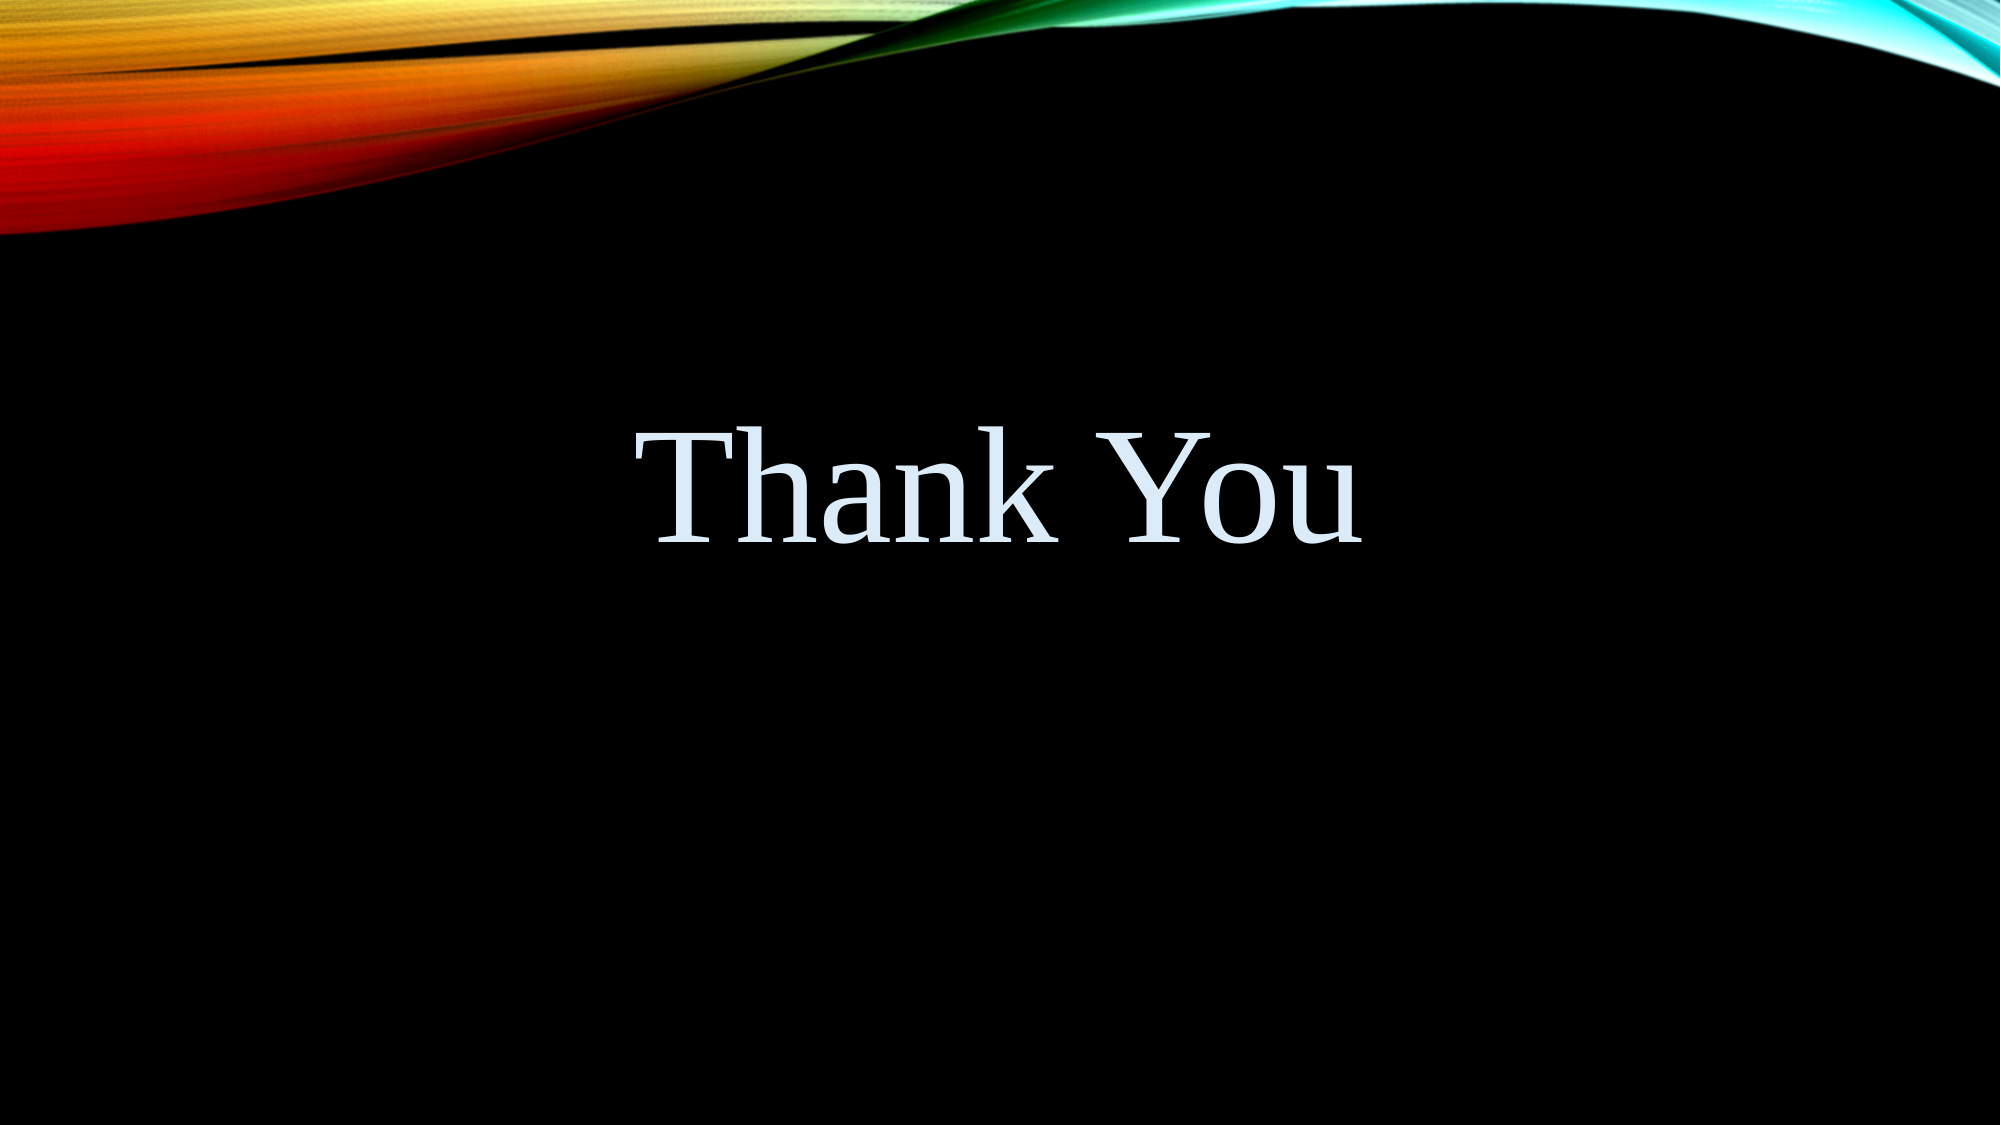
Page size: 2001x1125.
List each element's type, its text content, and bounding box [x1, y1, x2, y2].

list Thank You [112, 391, 1888, 1052]
picture [0, 0, 2000, 237]
